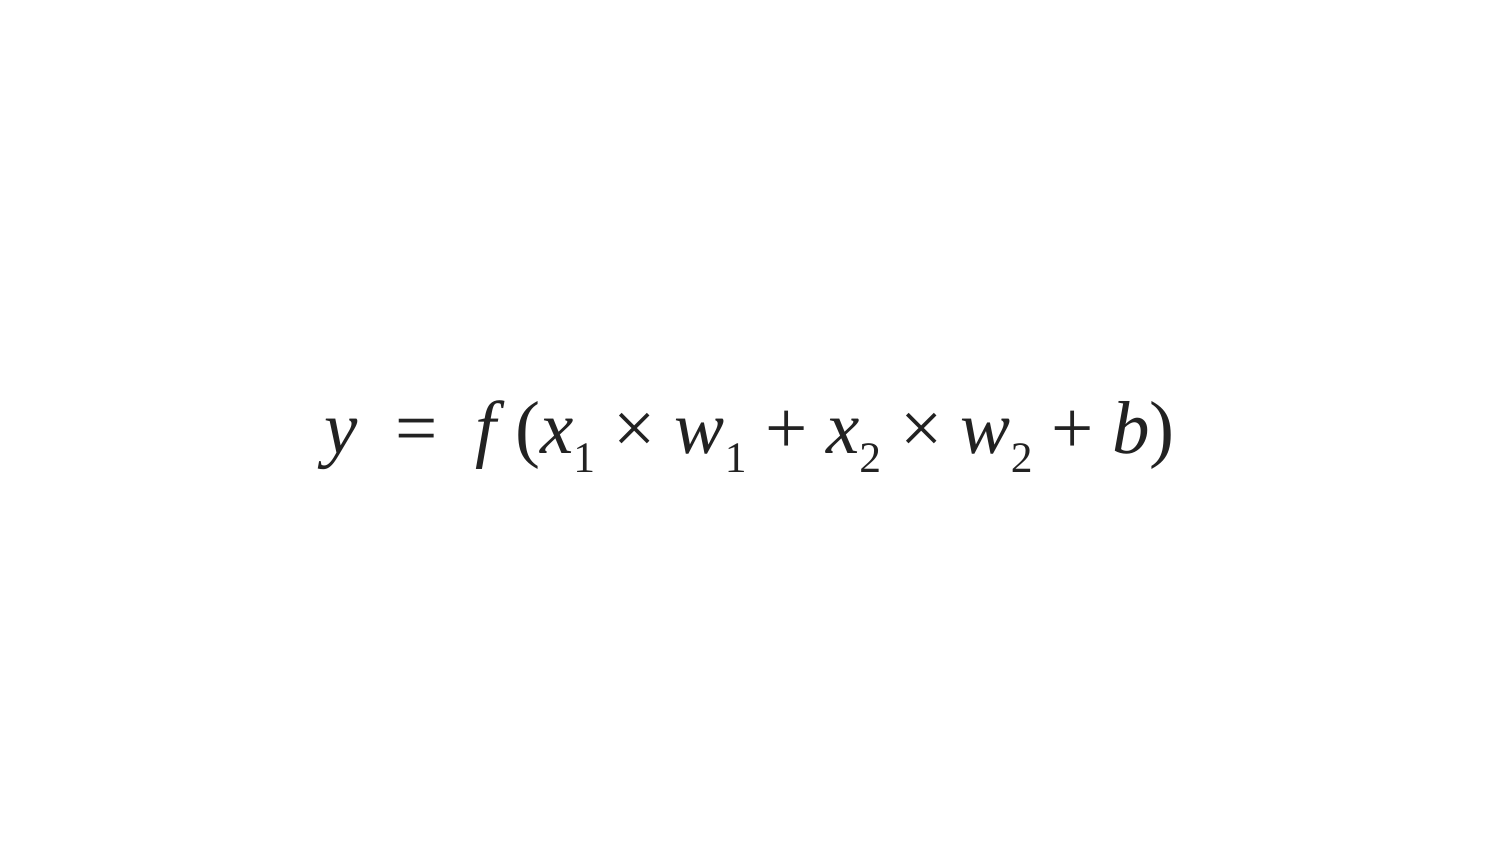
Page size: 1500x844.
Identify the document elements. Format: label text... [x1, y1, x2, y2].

text_box y = f (x1 × w1 + x2 × w2 + b) [293, 380, 1207, 464]
